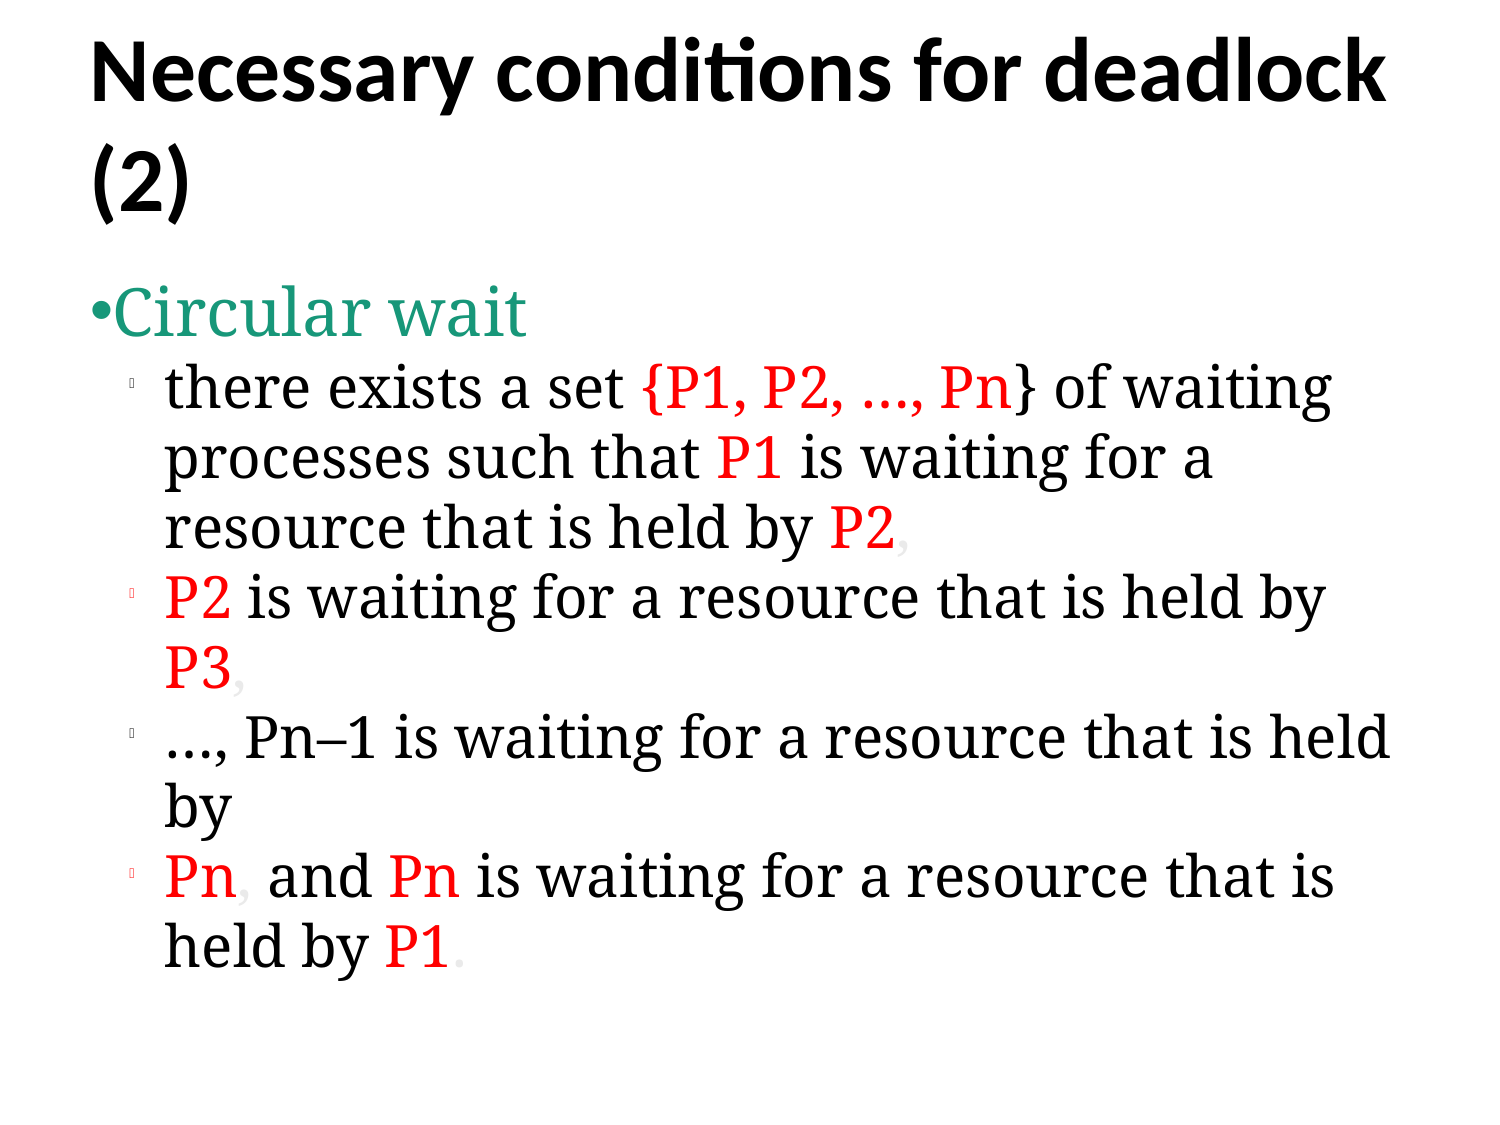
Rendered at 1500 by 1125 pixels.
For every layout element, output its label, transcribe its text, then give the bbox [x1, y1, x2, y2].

text_box Circular wait there exists a set {P1, P2, …, Pn} of waiting processes such that P1 is waiting for a resource that is held by P2, P2 is waiting for a resource that is held by P3, …, Pn–1 is waiting for a resource that is held by Pn, and Pn is waiting for a resource that is held by P1. [74, 262, 1425, 1005]
text_box Necessary conditions for deadlock (2) [74, 50, 1425, 238]
